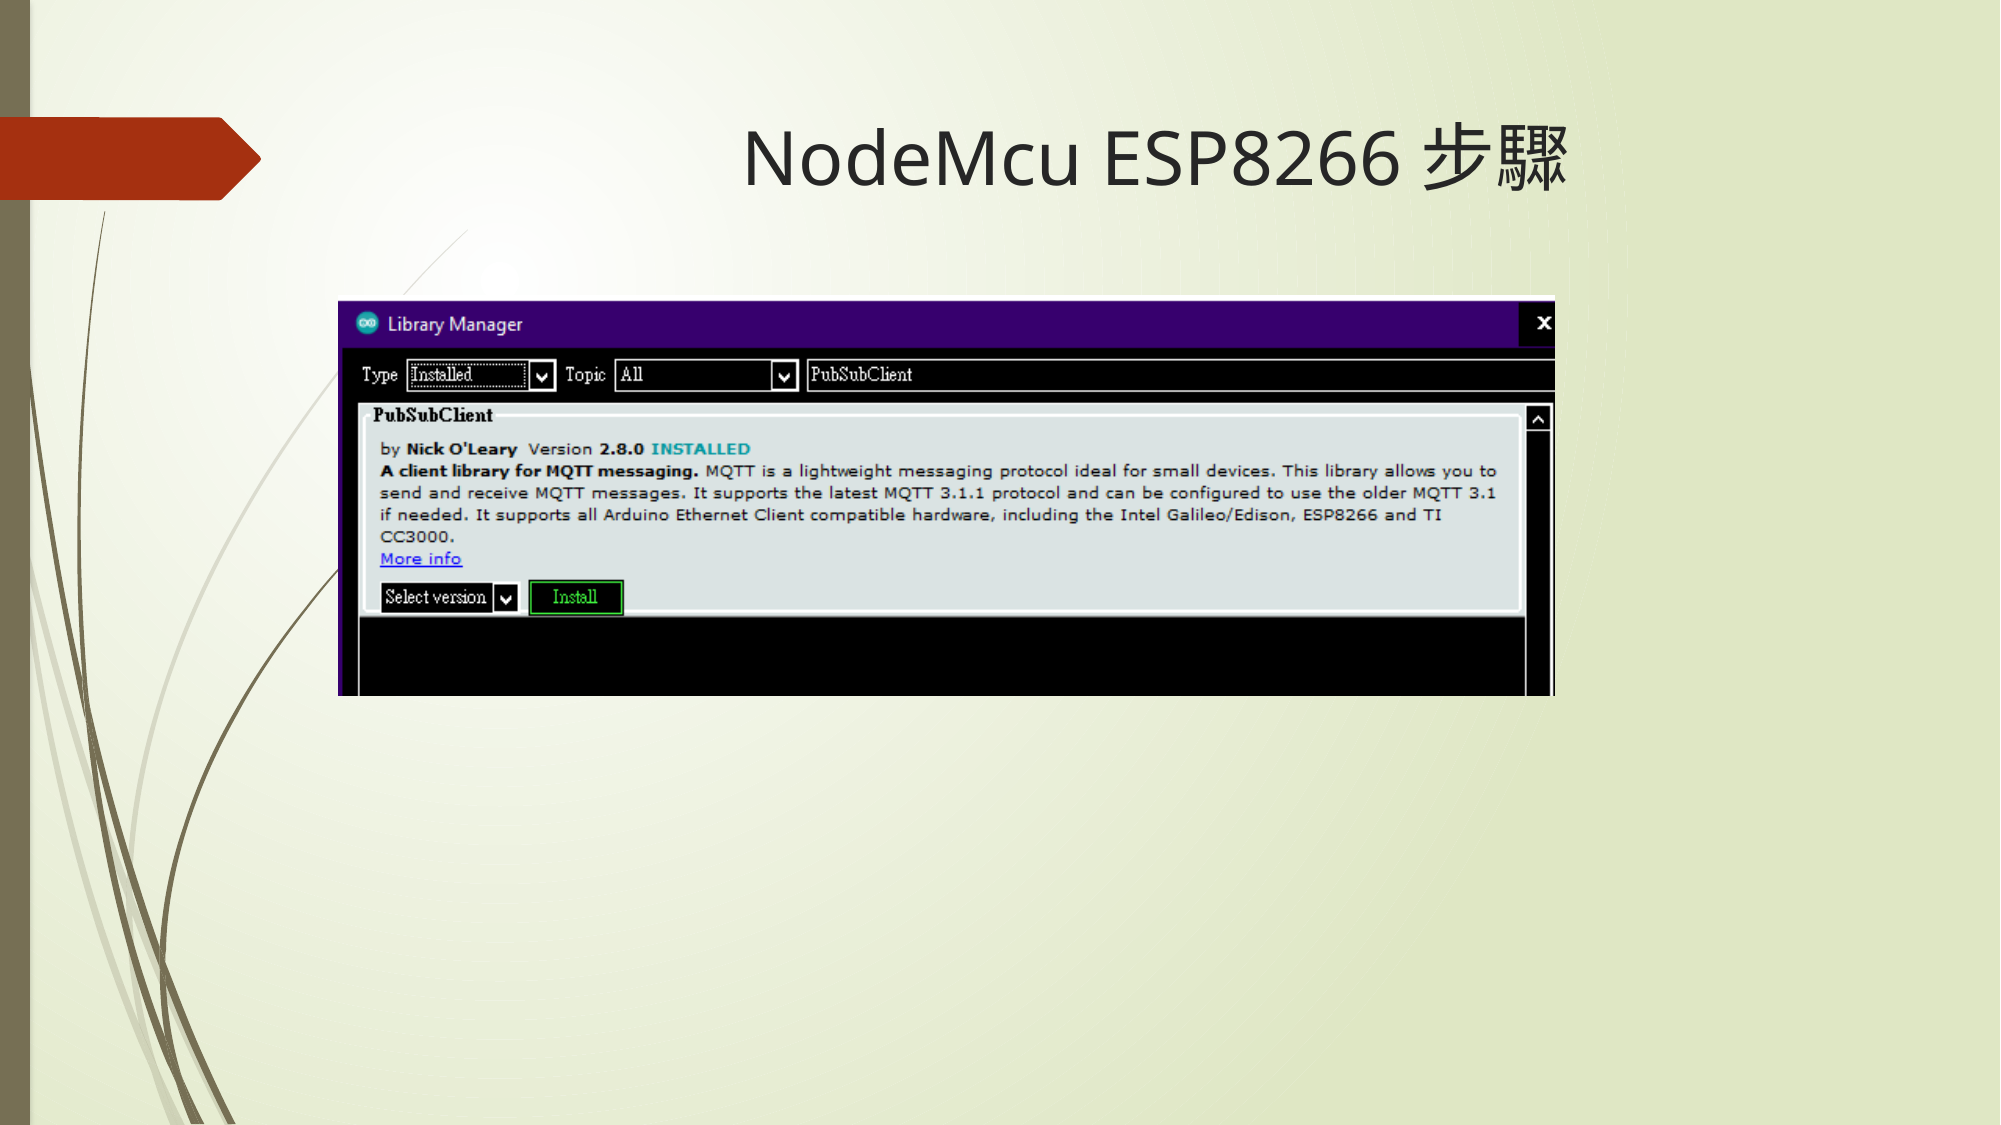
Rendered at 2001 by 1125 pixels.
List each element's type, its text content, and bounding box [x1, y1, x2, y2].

title NodeMcu ESP8266步驟 [425, 102, 1888, 313]
picture [338, 295, 1555, 696]
